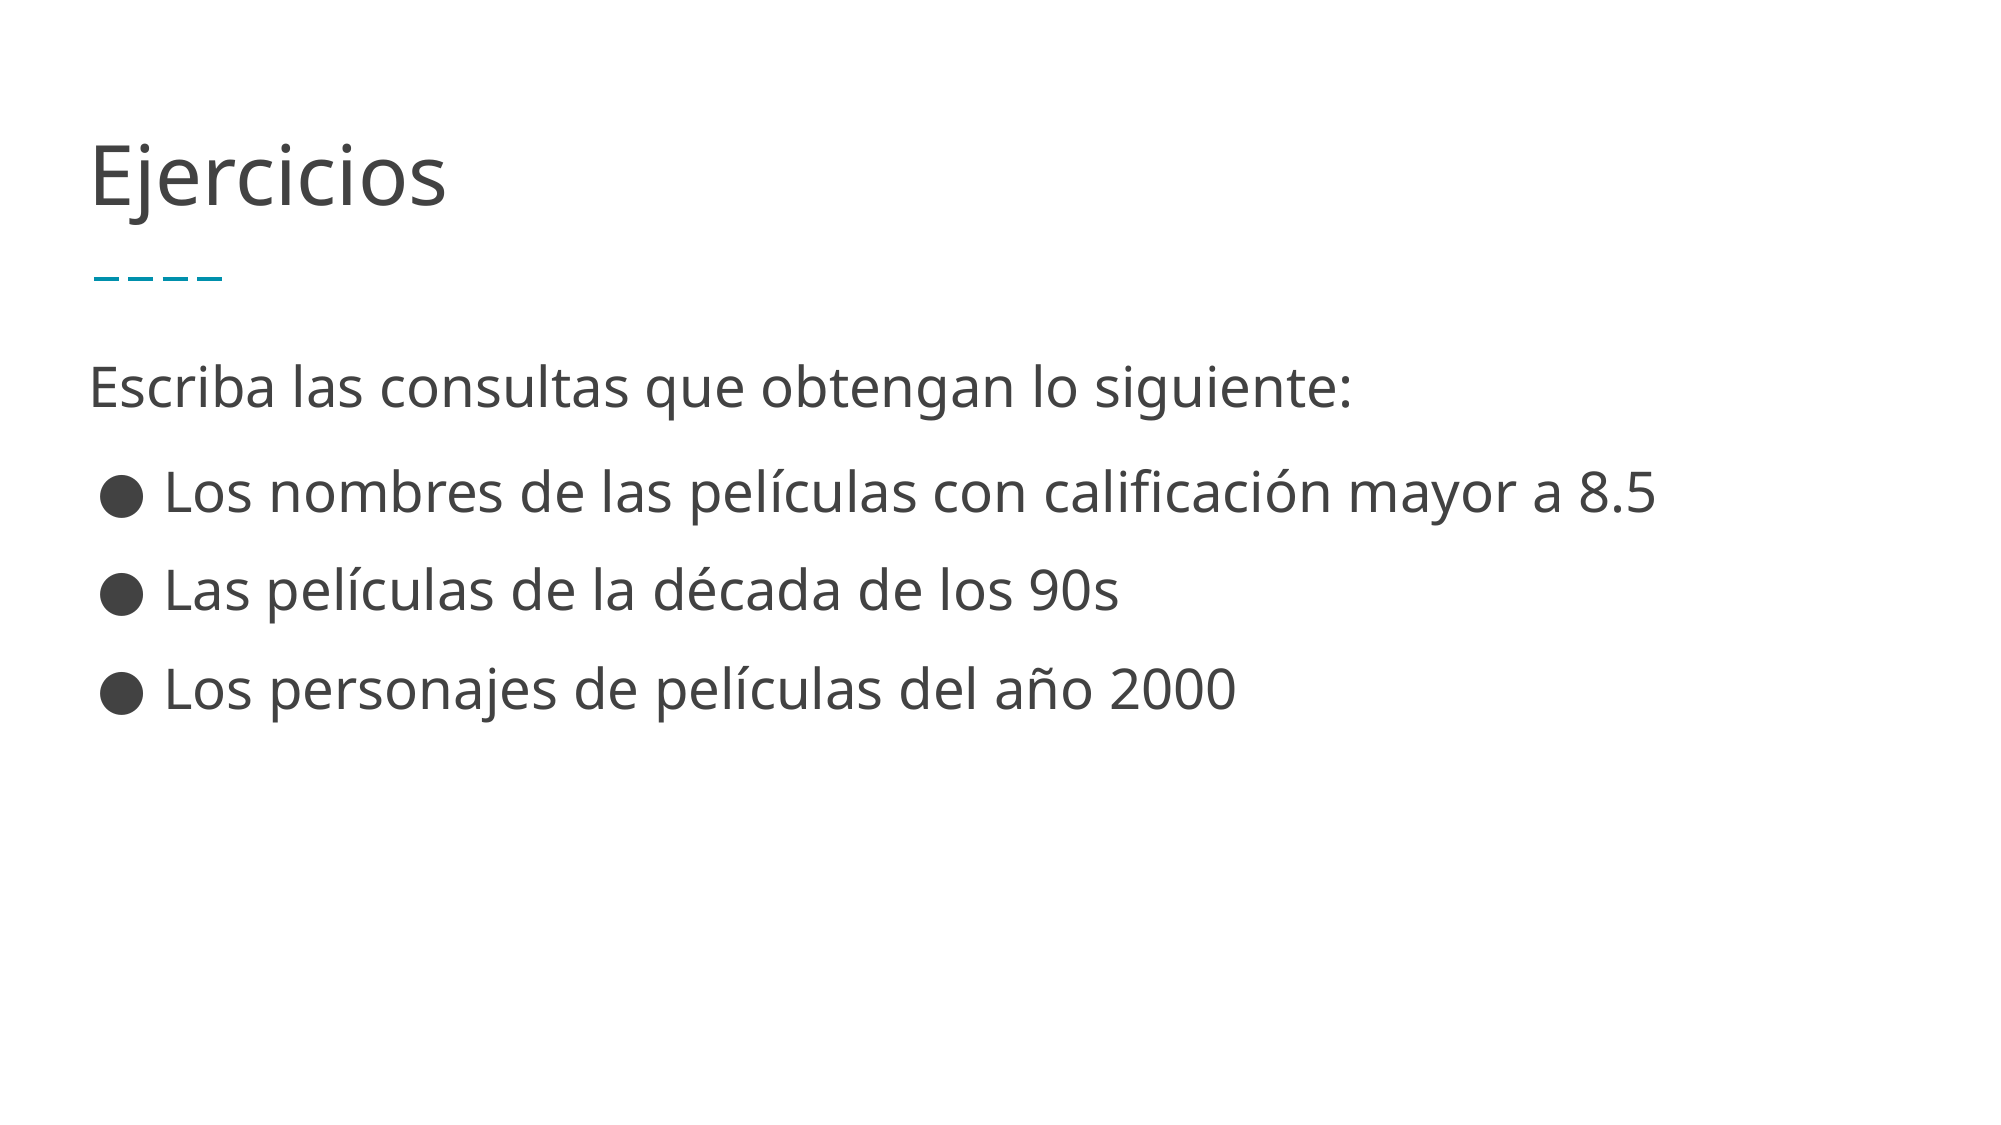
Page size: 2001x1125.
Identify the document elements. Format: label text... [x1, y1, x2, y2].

list Escriba las consultas que obtengan lo siguiente: Los nombres de las películas con calificación mayor a 8.5 Las películas de la década de los 90s Los personajes de películas del año 2000 [68, 321, 1932, 1000]
title Ejercicios [68, 81, 1932, 242]
